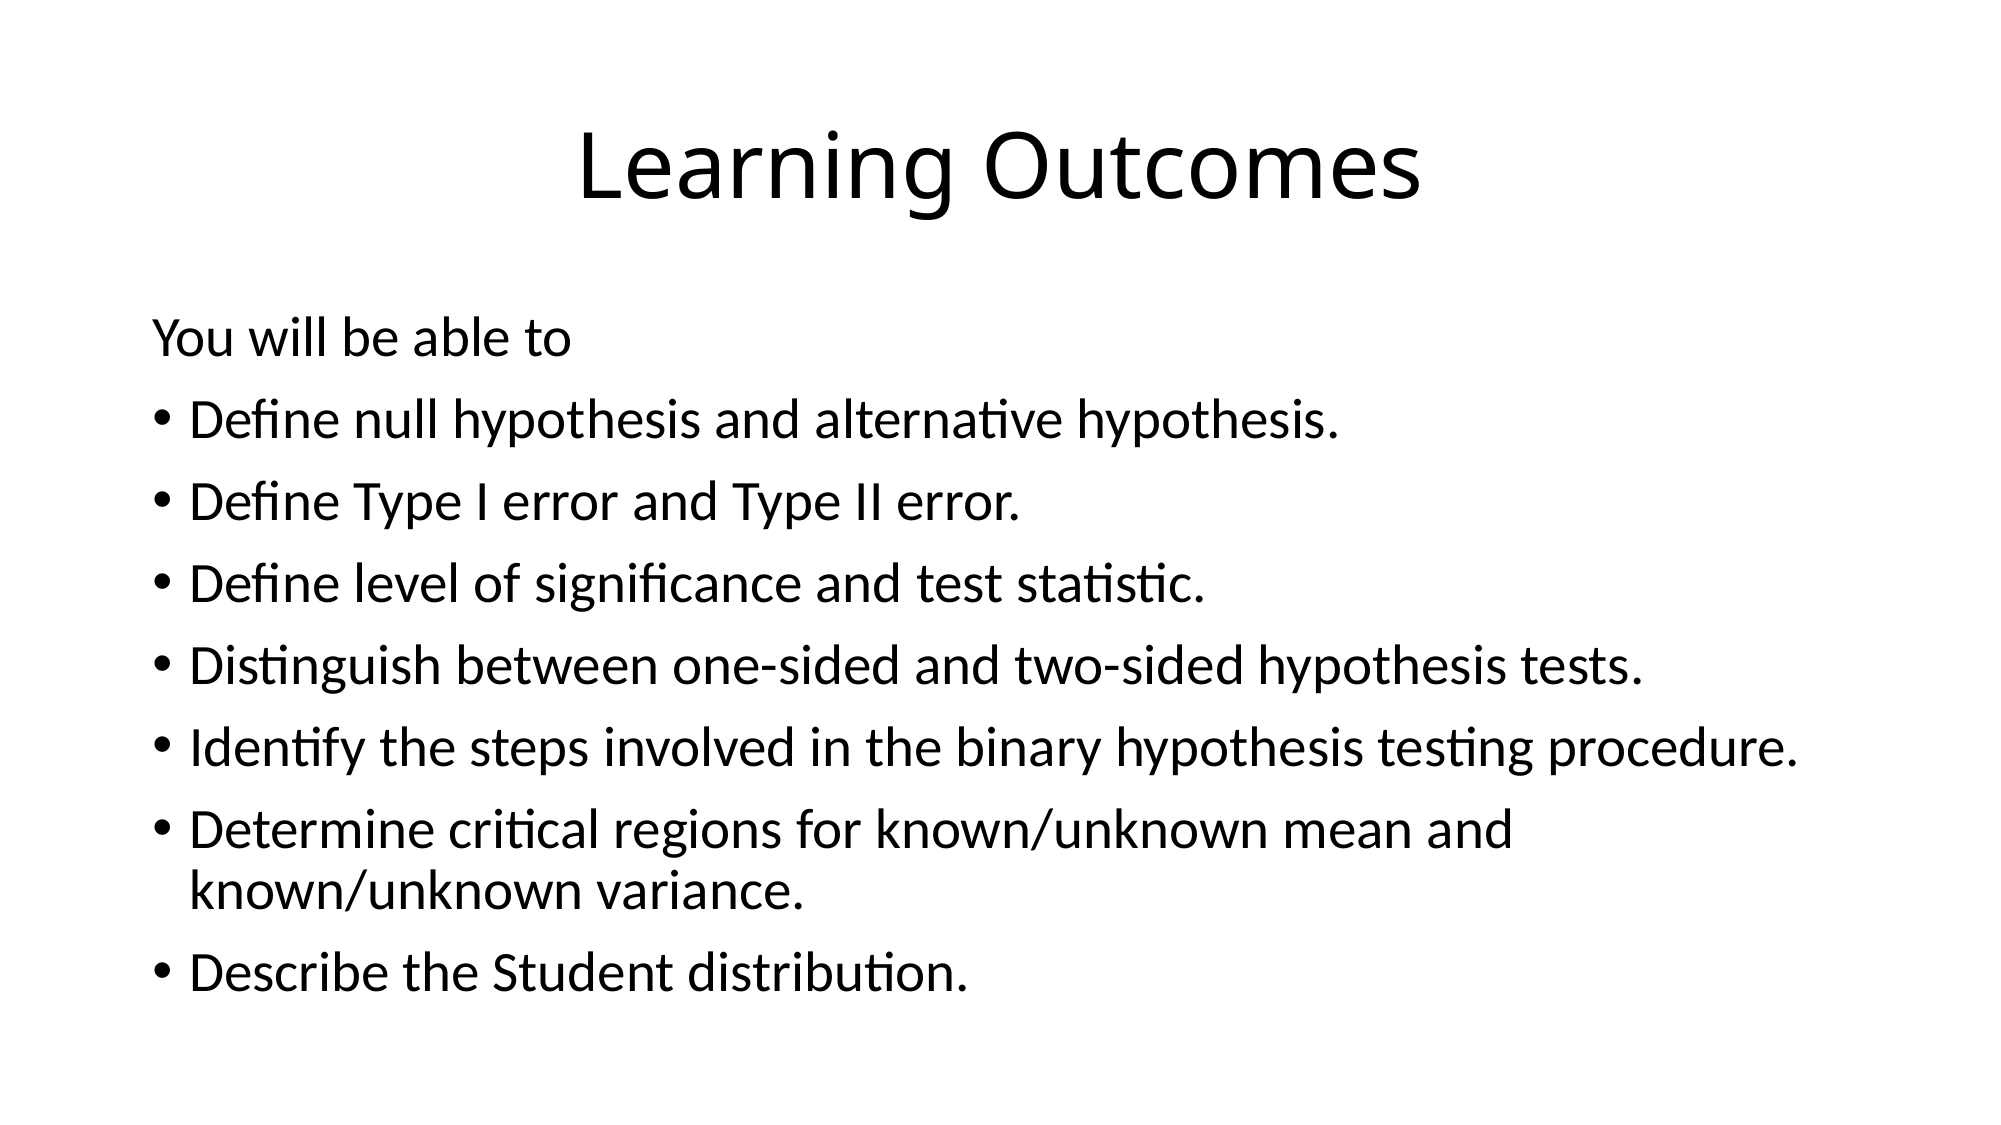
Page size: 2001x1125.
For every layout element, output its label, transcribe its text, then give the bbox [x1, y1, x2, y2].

list You will be able to Define null hypothesis and alternative hypothesis. Define Type I error and Type II error. Define level of significance and test statistic. Distinguish between one-sided and two-sided hypothesis tests. Identify the steps involved in the binary hypothesis testing procedure. Determine critical regions for known/unknown mean and known/unknown variance. Describe the Student distribution. [137, 299, 1863, 1014]
title Learning Outcomes [137, 59, 1863, 278]
